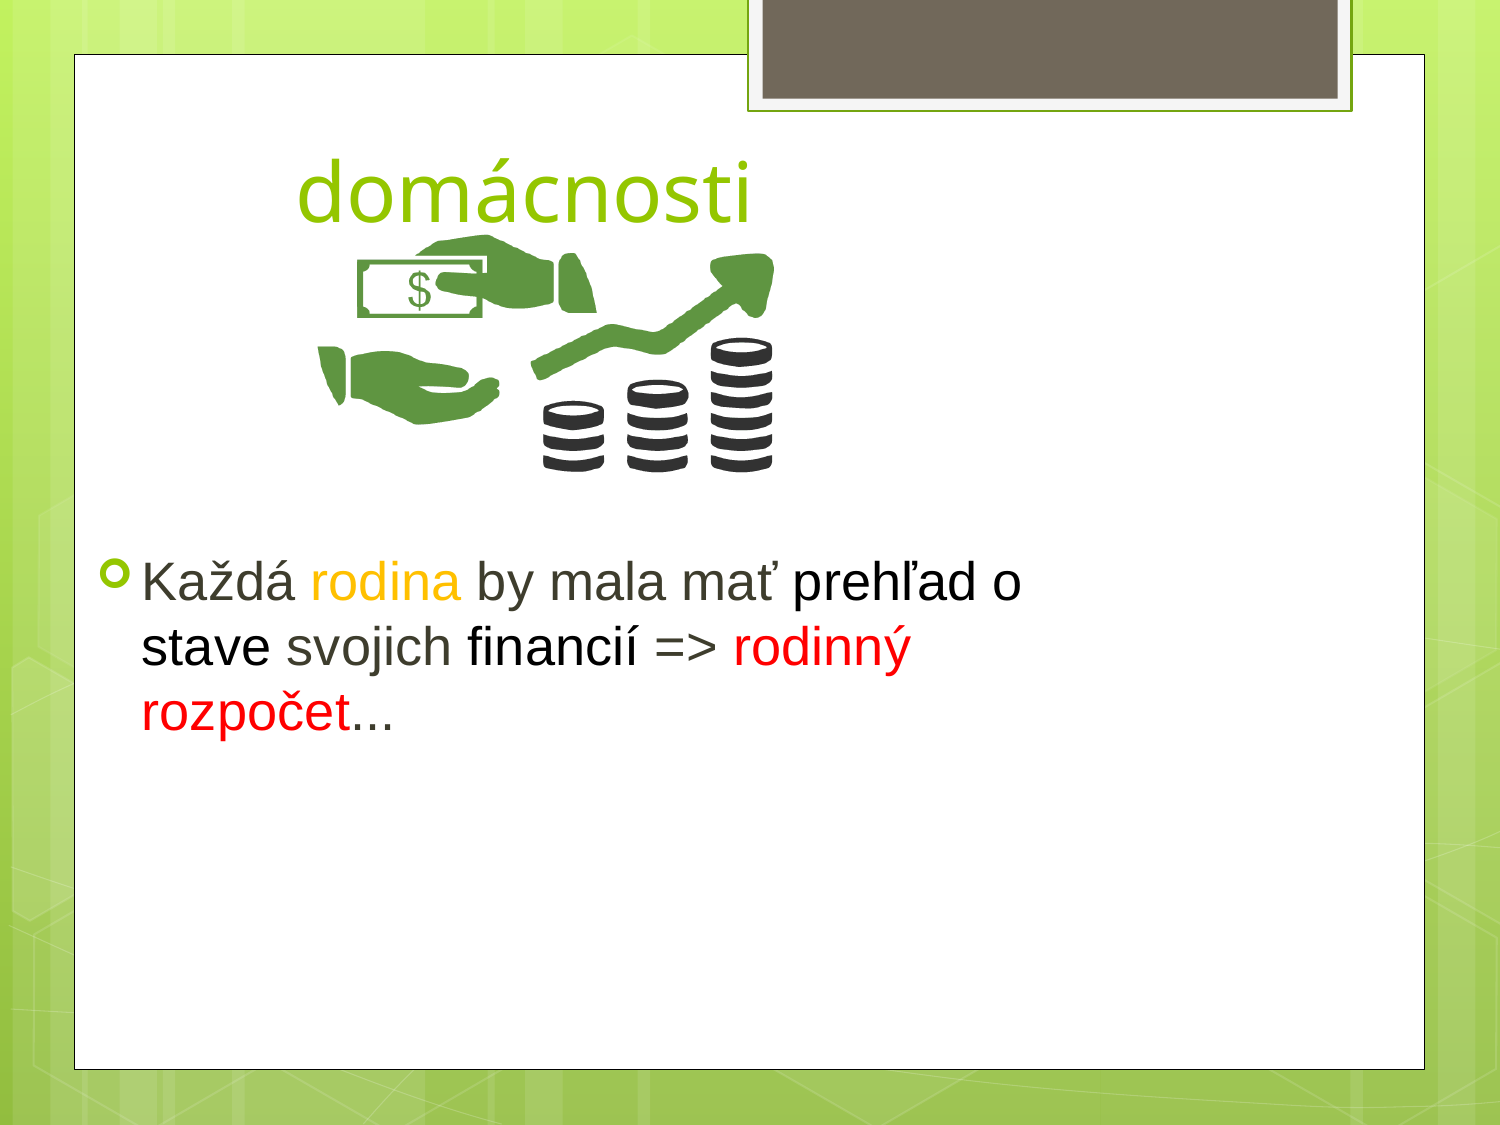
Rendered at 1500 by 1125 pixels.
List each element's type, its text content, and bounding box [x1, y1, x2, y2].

list Každá rodina by mala mať prehľad o stave svojich financií => rodinný rozpočet... [70, 538, 1121, 1027]
picture [128, 222, 989, 481]
title domácnosti [0, 0, 1050, 248]
